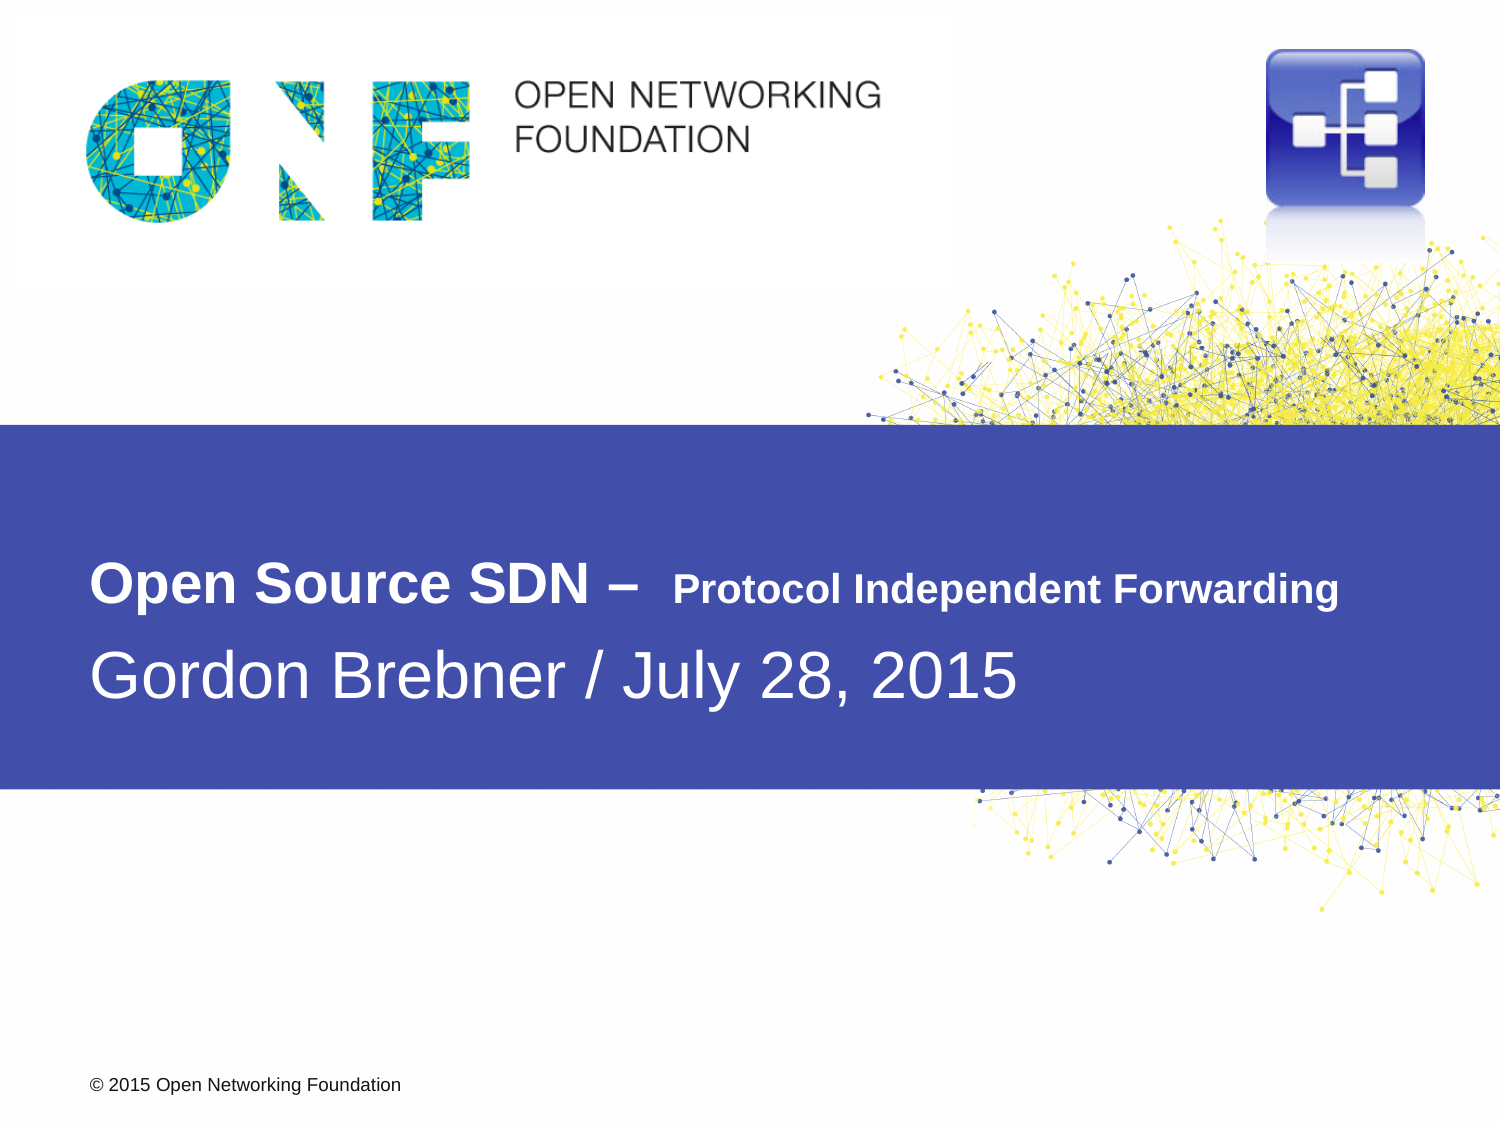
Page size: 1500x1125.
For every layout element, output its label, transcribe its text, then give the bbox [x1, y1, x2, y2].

subtitle Gordon Brebner / July 28, 2015 [75, 624, 1425, 675]
picture [0, 0, 1500, 424]
picture [0, 790, 1500, 1125]
title Open Source SDN – Protocol Independent Forwarding [75, 537, 1425, 616]
